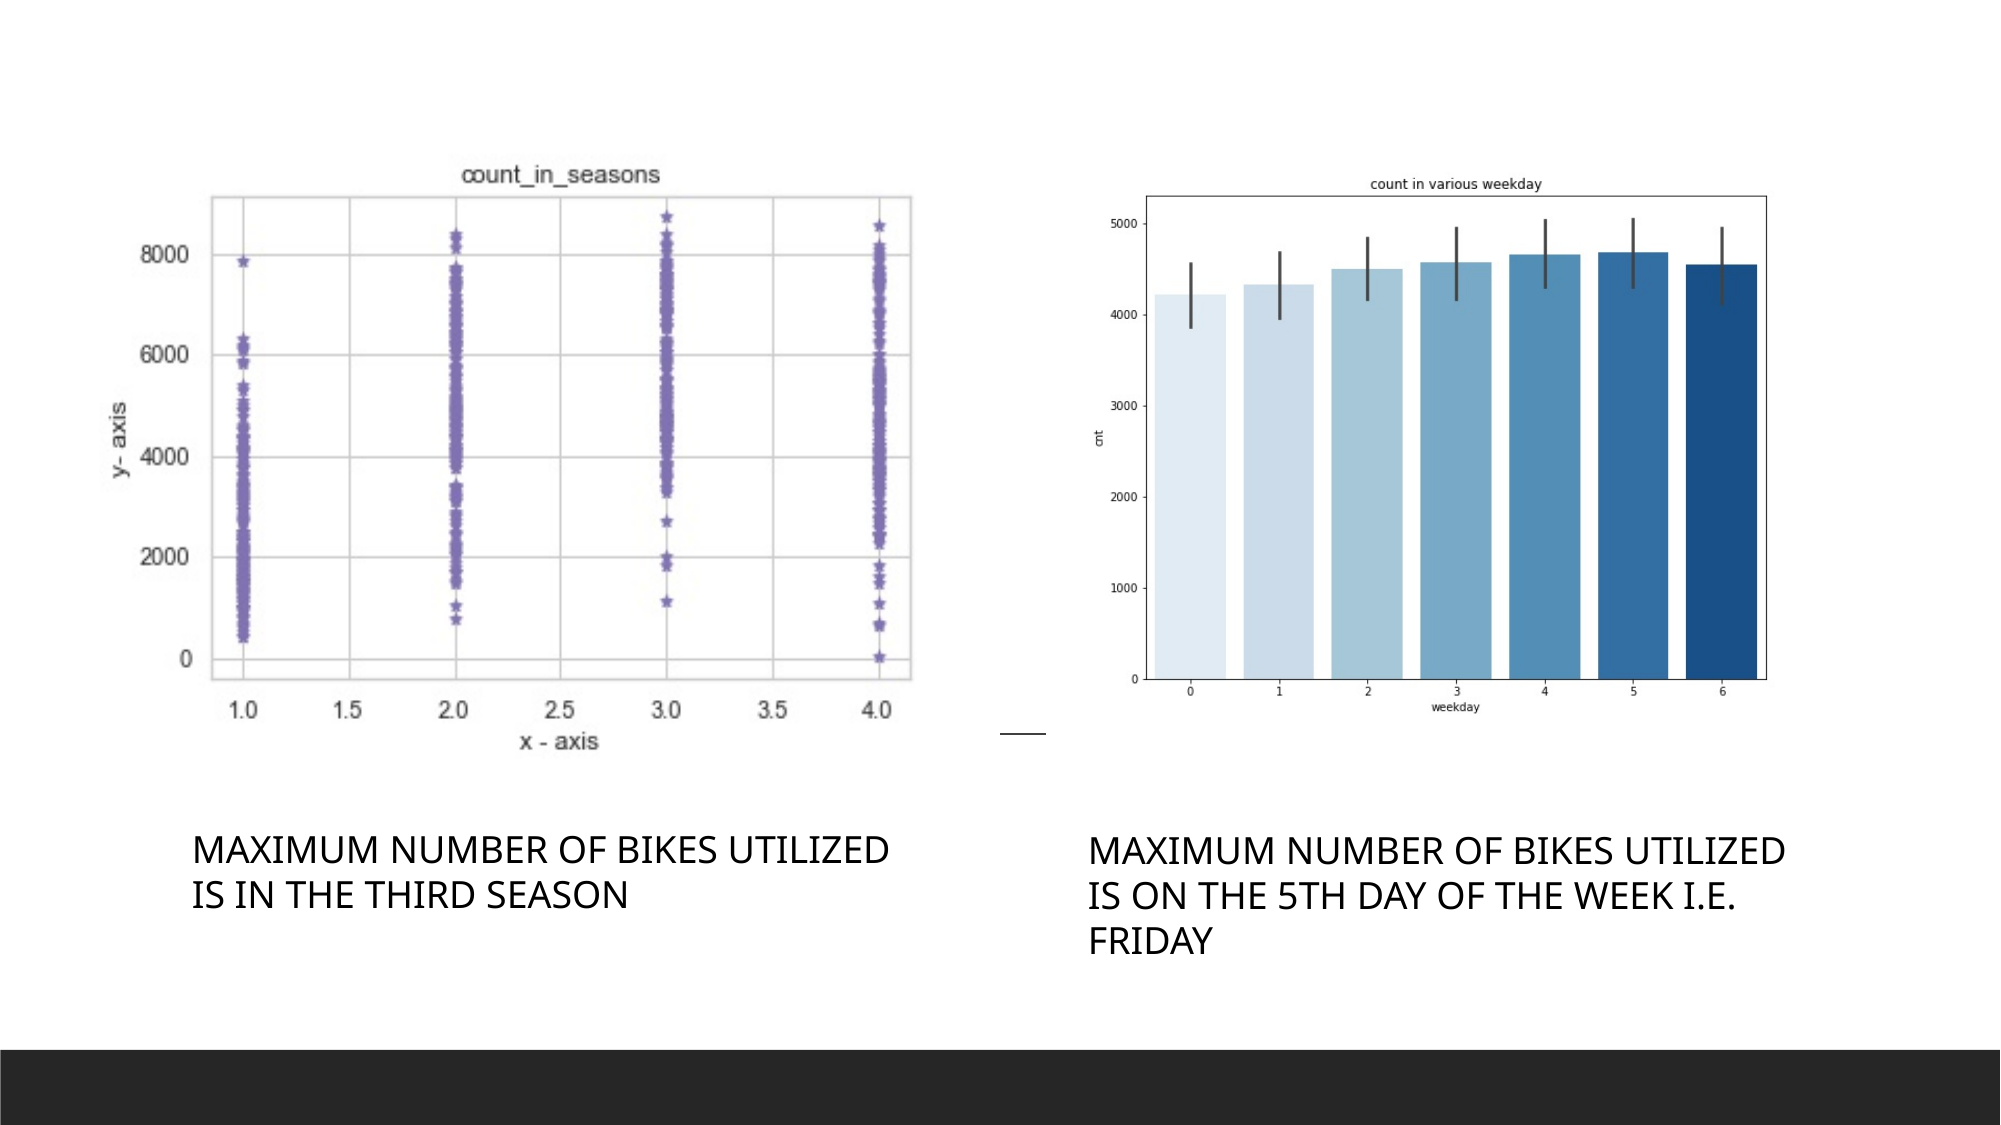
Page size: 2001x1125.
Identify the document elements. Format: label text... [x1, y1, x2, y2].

picture [99, 119, 1001, 759]
text_box MAXIMUM NUMBER OF BIKES UTILIZED IS IN THE THIRD SEASON [177, 818, 923, 924]
text_box MAXIMUM NUMBER OF BIKES UTILIZED IS ON THE 5TH DAY OF THE WEEK I.E. FRIDAY [1073, 819, 1819, 970]
picture [1046, 119, 1846, 759]
